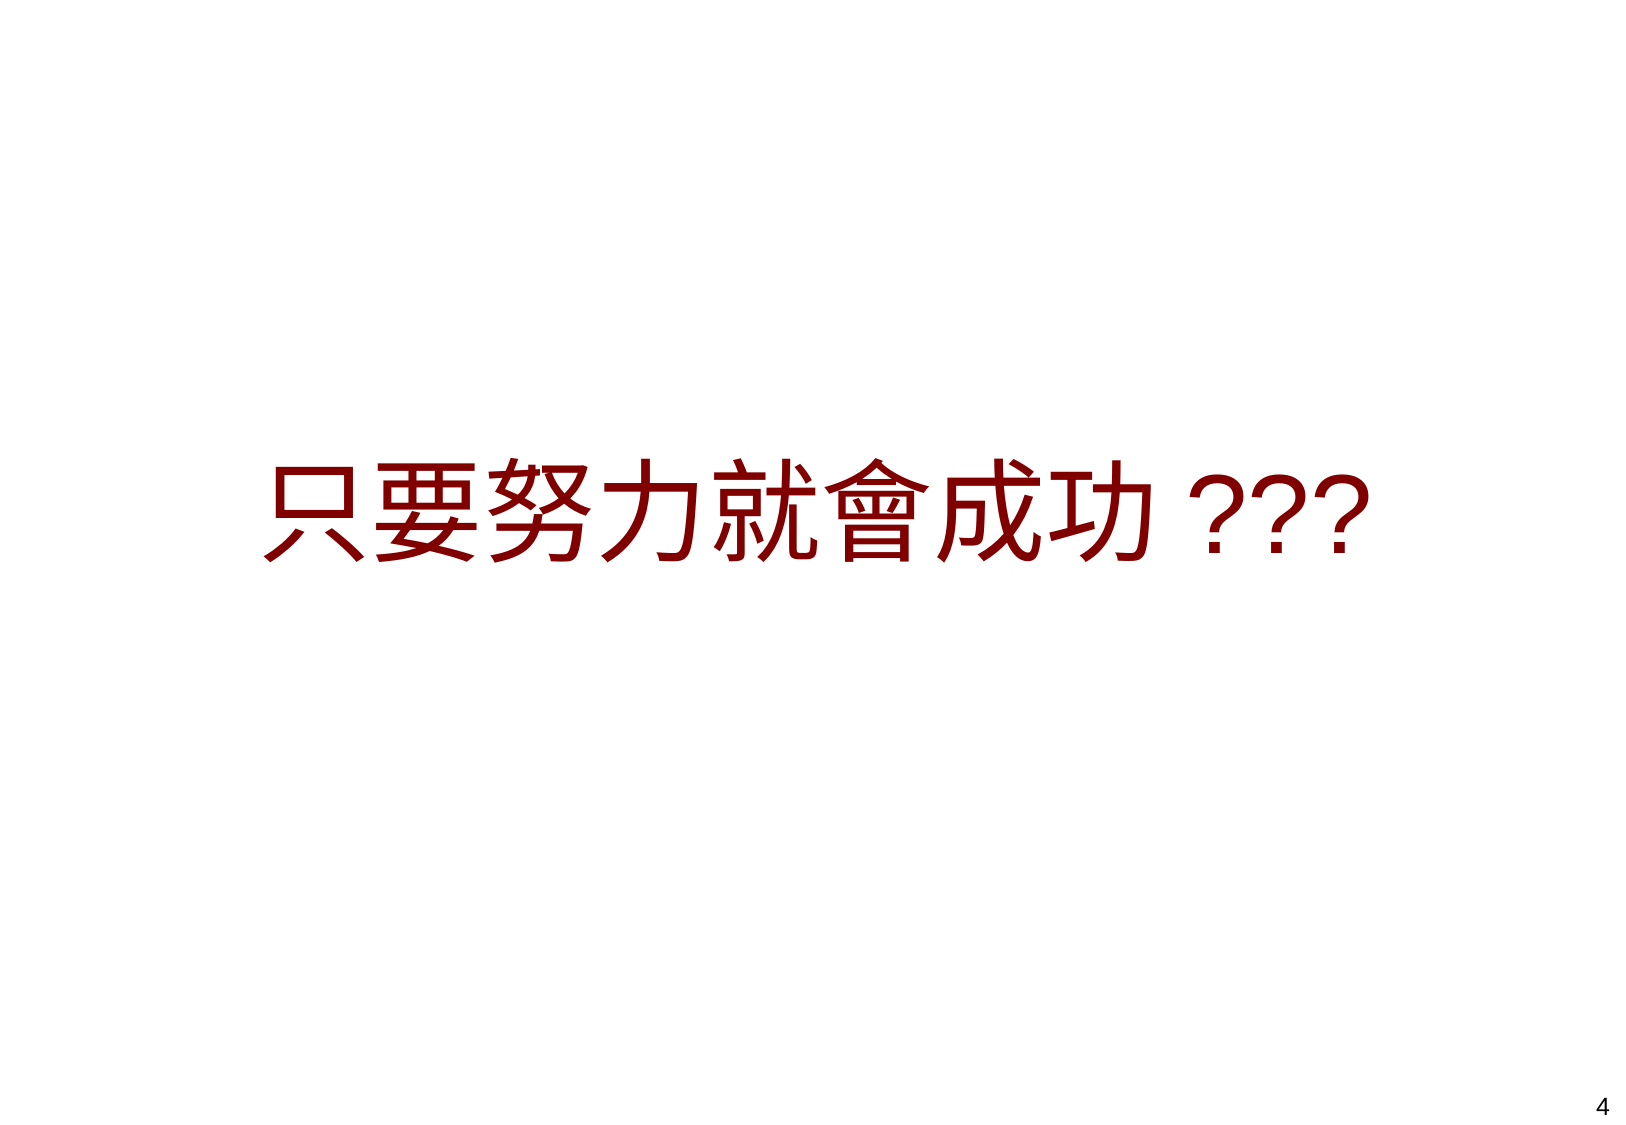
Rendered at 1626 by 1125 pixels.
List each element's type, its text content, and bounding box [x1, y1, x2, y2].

title 只要努力就會成功??? [125, 387, 1507, 629]
slide_number 4 [1245, 1074, 1625, 1125]
